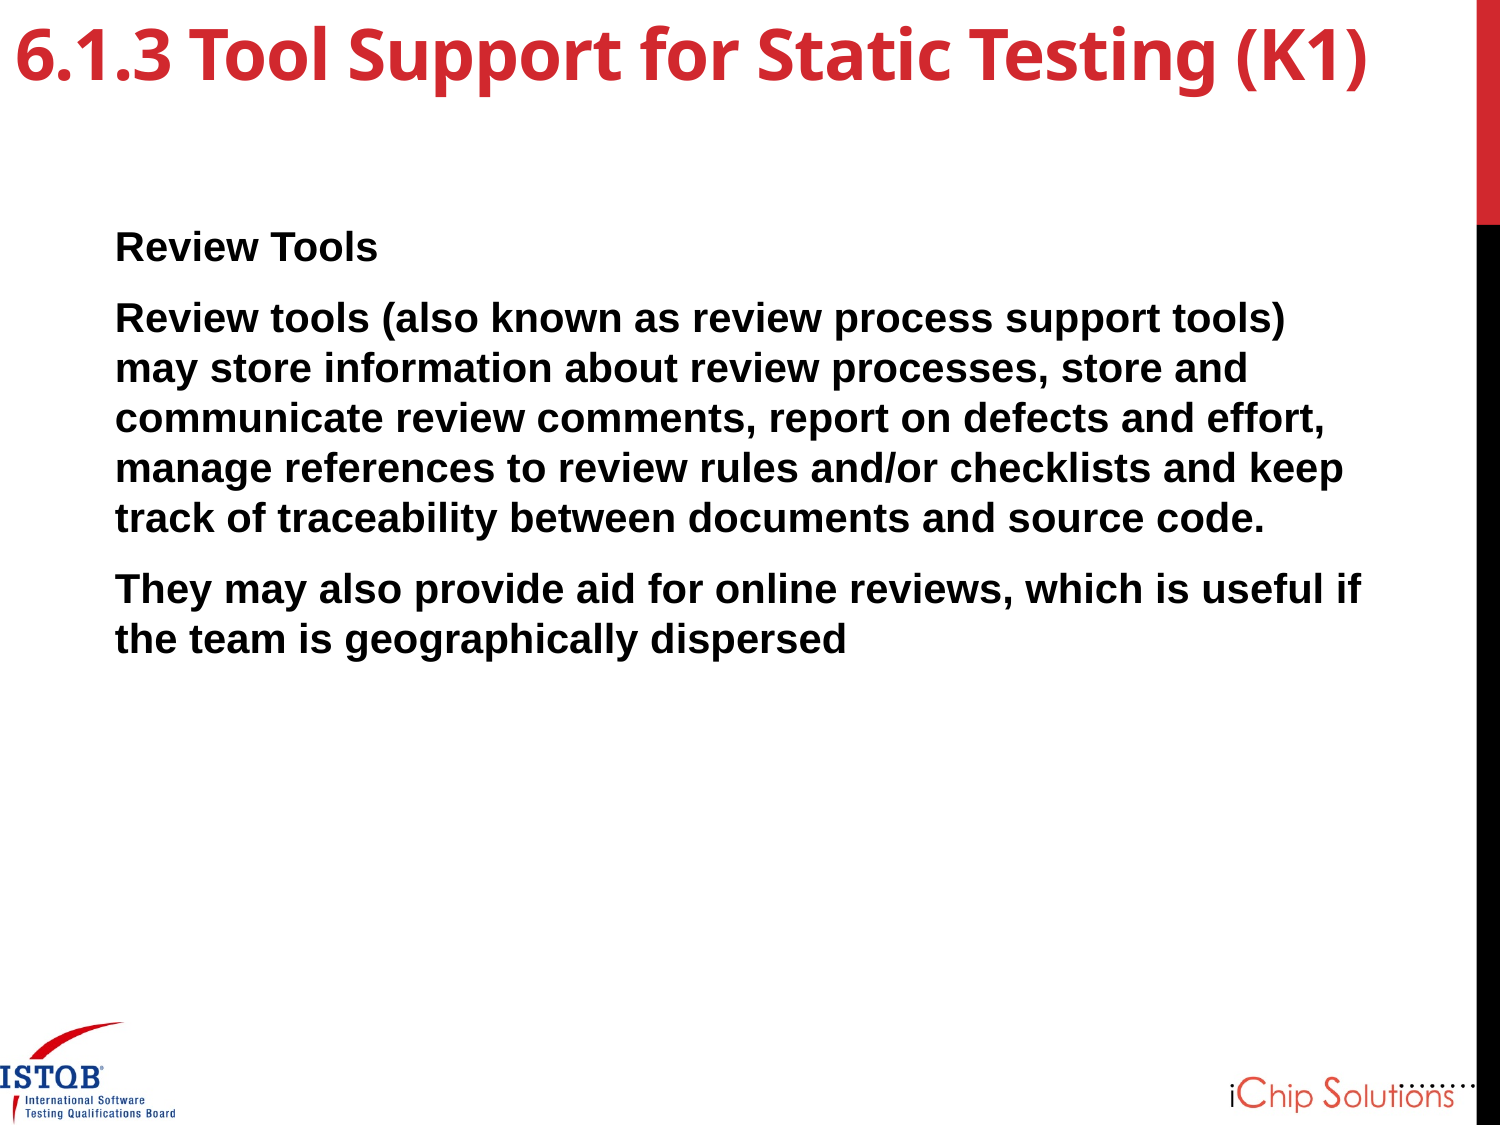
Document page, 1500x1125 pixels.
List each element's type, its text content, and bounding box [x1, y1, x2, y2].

picture [1211, 1059, 1476, 1124]
picture [0, 1022, 176, 1125]
title 6.1.3 Tool Support for Static Testing (K1) [0, 0, 1500, 188]
list Review Tools Review tools (also known as review process support tools) may store information about review processes, store and communicate review comments, report on defects and effort, manage references to review rules and/or checklists and keep track of traceability between documents and source code. They may also provide aid for online reviews, which is useful if the team is geographically dispersed [99, 212, 1378, 1000]
